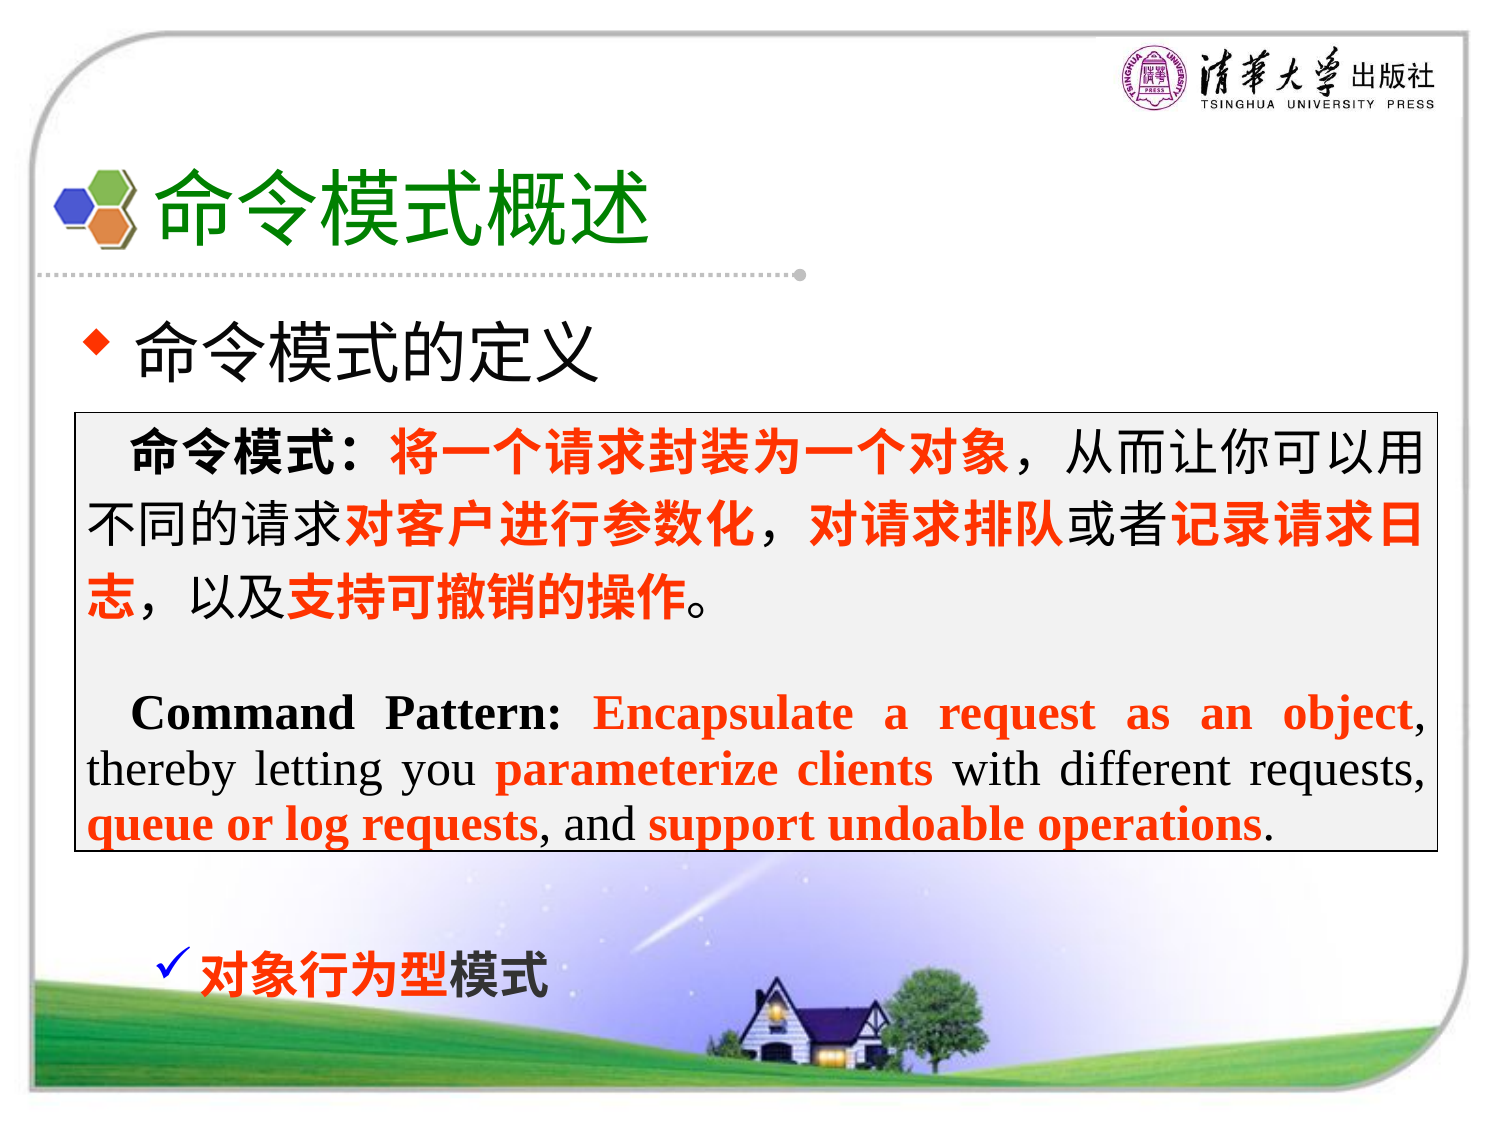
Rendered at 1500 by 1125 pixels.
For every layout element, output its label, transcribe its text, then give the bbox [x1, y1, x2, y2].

list 命令模式的定义 对象行为型模式 [62, 287, 1413, 963]
picture [0, 75, 1500, 1125]
table_header 命令模式：将一个请求封装为一个对象，从而让你可以用不同的请求对客户进行参数化，对请求排队或者记录请求日志，以及支持可撤销的操作。 Command Pattern: Encapsulate a request as an object, thereby letting you parameterize clients with different requests, queue or log requests, and support undoable operations. [76, 413, 1437, 850]
text_box [0, 0, 1500, 75]
title 命令模式概述 [137, 149, 1175, 263]
